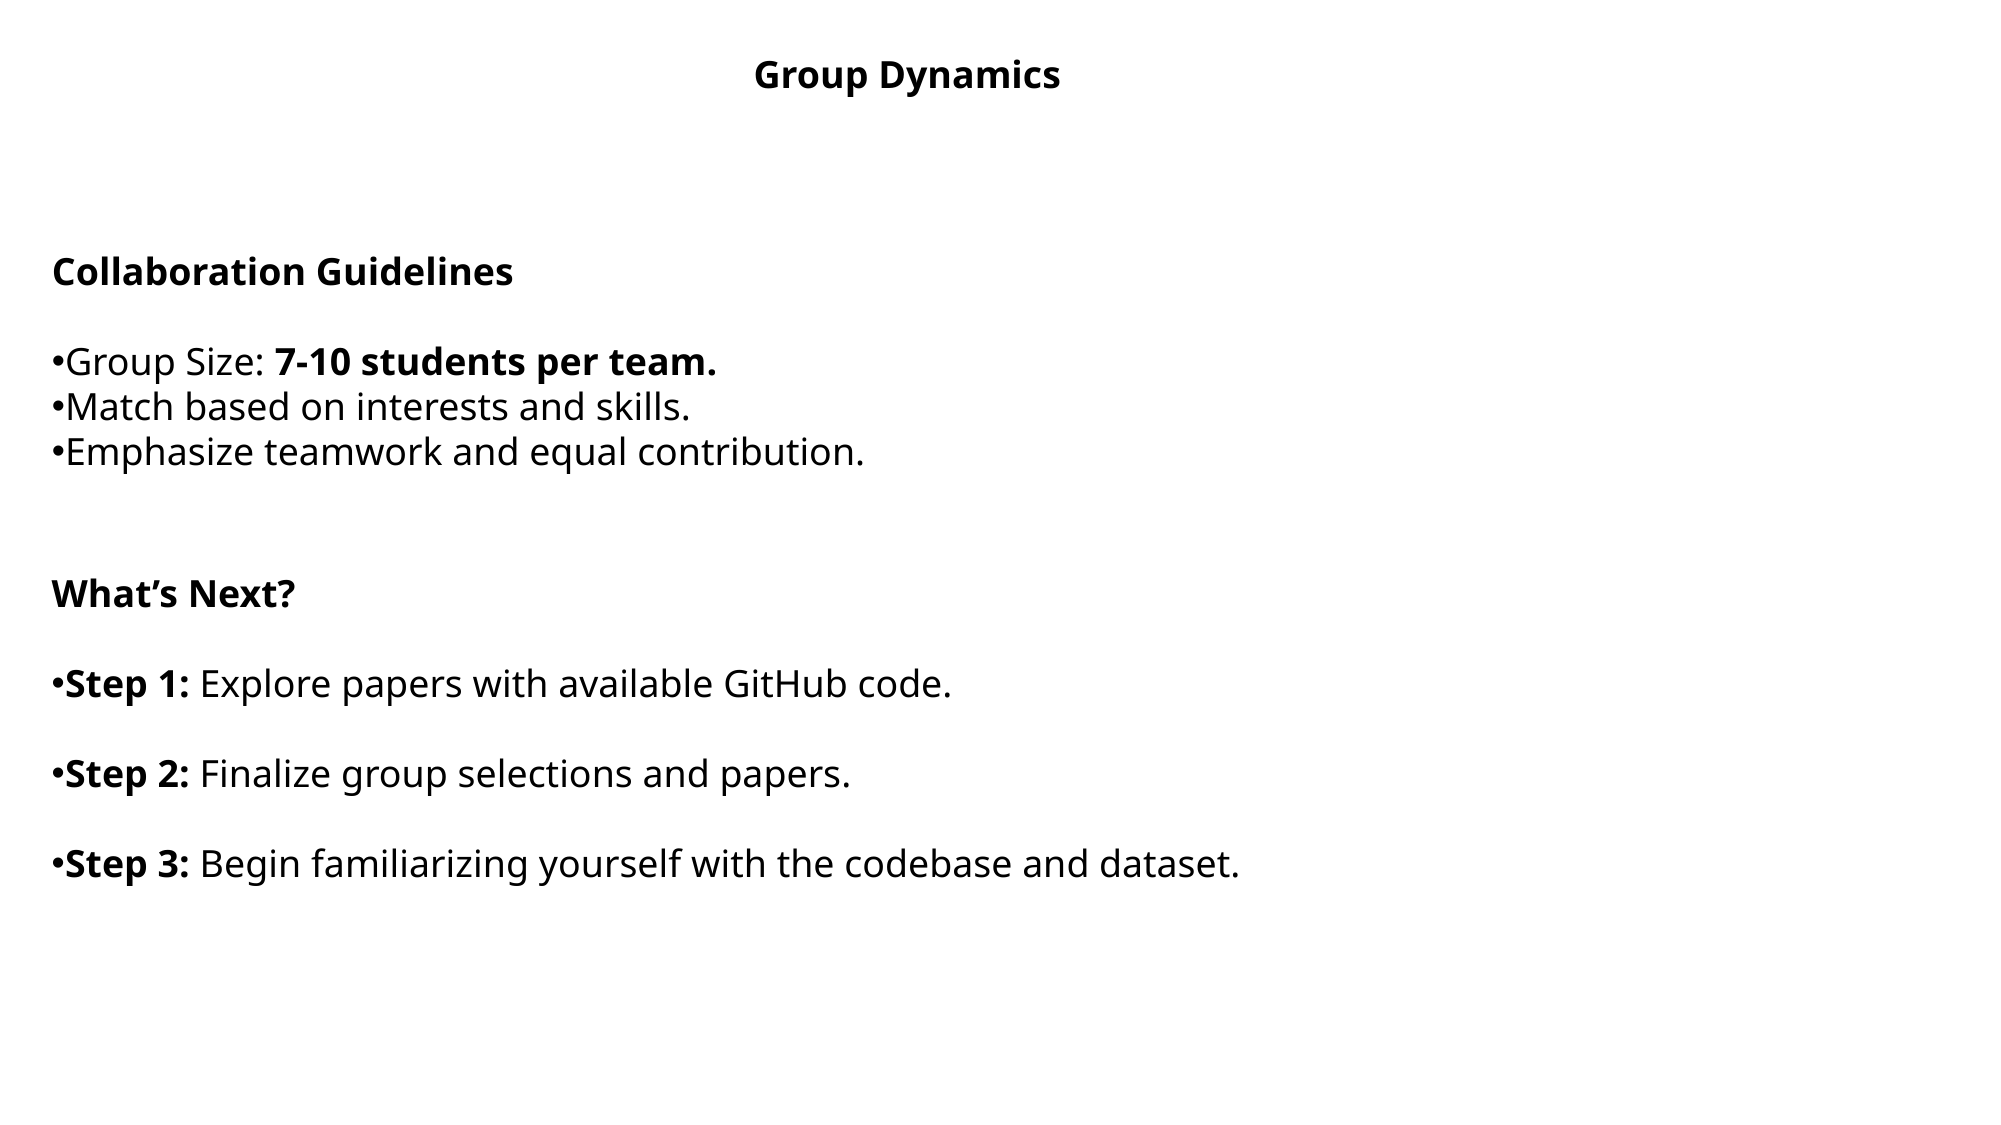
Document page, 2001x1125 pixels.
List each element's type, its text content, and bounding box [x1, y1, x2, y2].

text_box Collaboration Guidelines Group Size: 7-10 students per team. Match based on interests and skills. Emphasize teamwork and equal contribution. [37, 240, 1037, 481]
text_box Group Dynamics [738, 43, 1149, 104]
text_box What’s Next? Step 1: Explore papers with available GitHub code. Step 2: Finalize group selections and papers. Step 3: Begin familiarizing yourself with the codebase and dataset. [36, 562, 1302, 893]
